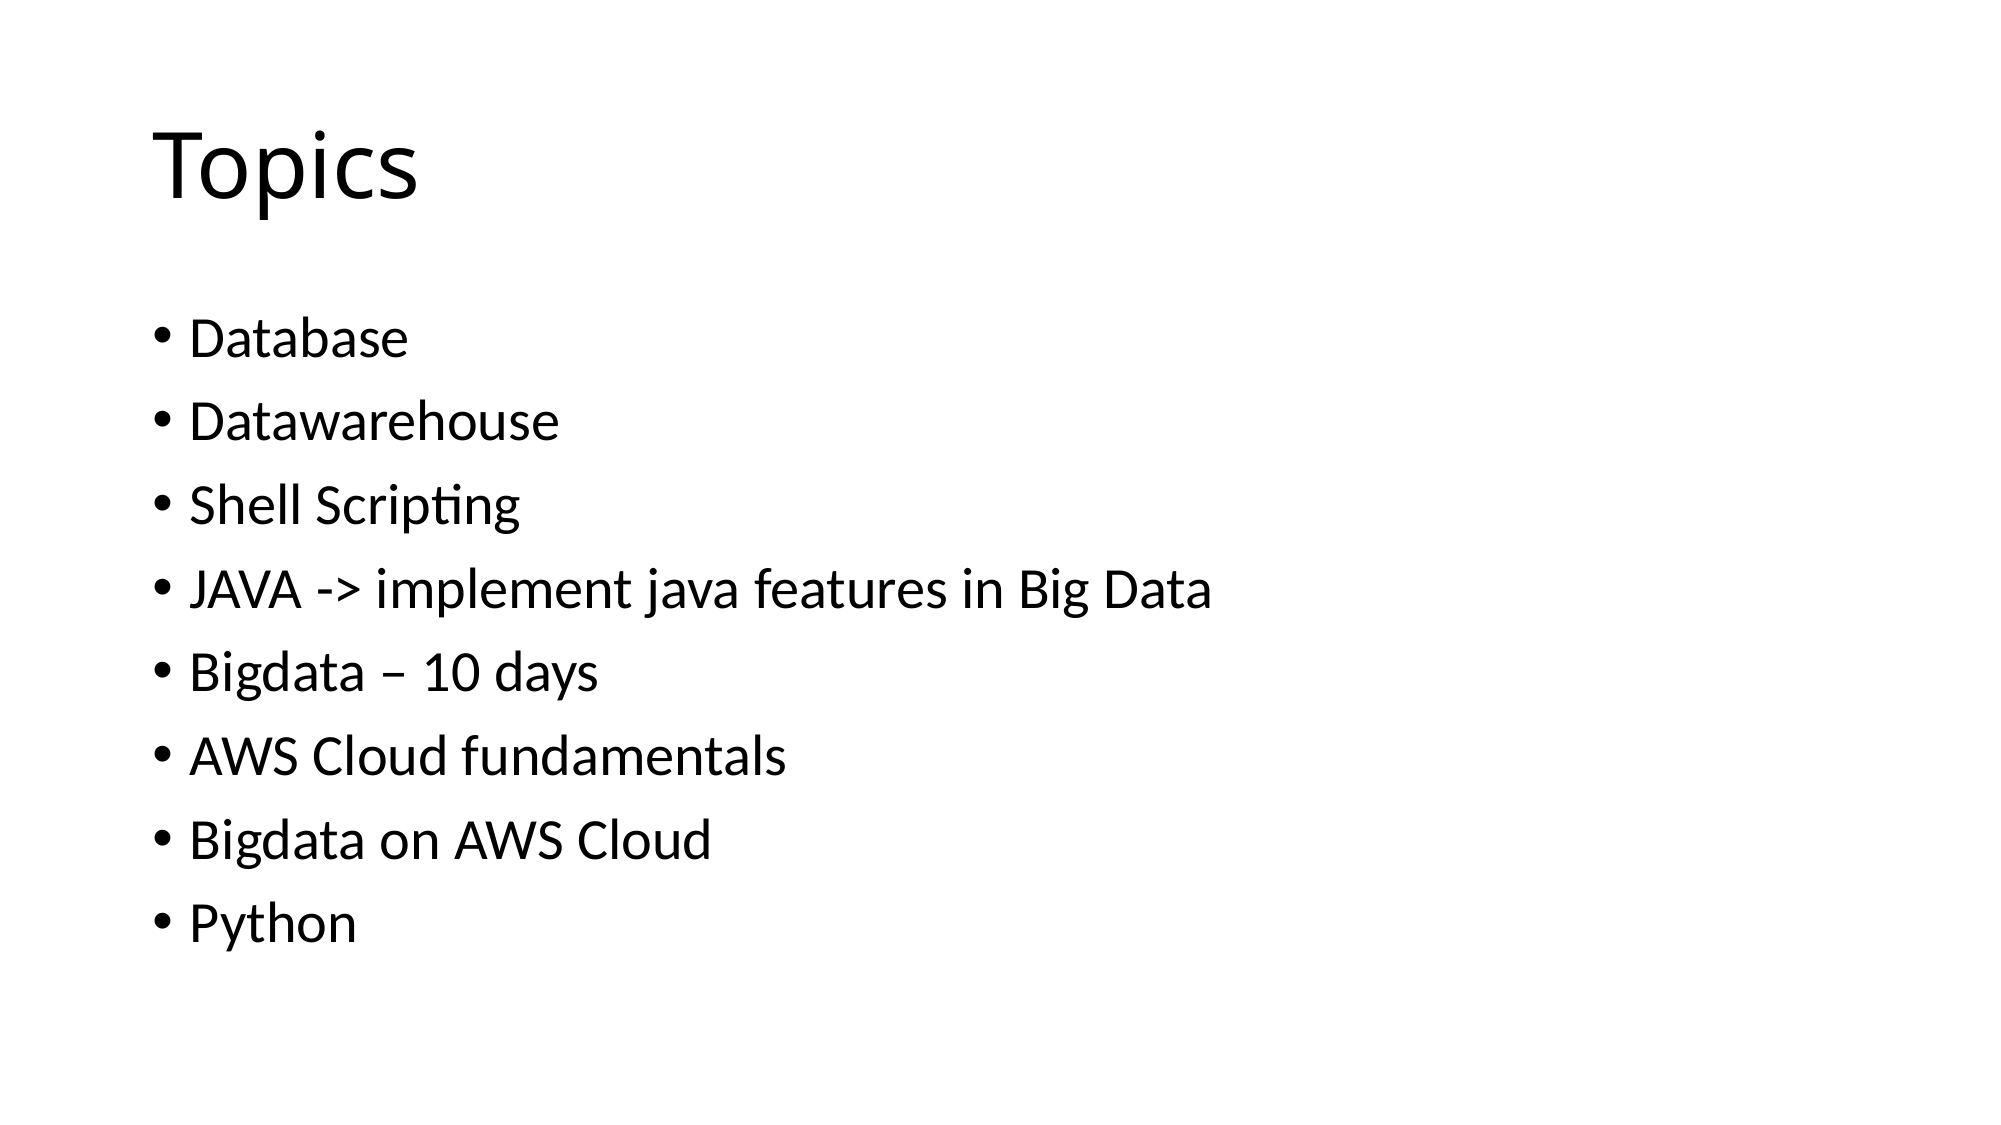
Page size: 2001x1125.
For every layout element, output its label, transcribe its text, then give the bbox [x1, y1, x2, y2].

title Topics [137, 59, 1863, 278]
list Database Datawarehouse Shell Scripting JAVA -> implement java features in Big Data Bigdata – 10 days AWS Cloud fundamentals Bigdata on AWS Cloud Python [137, 299, 1863, 1014]
